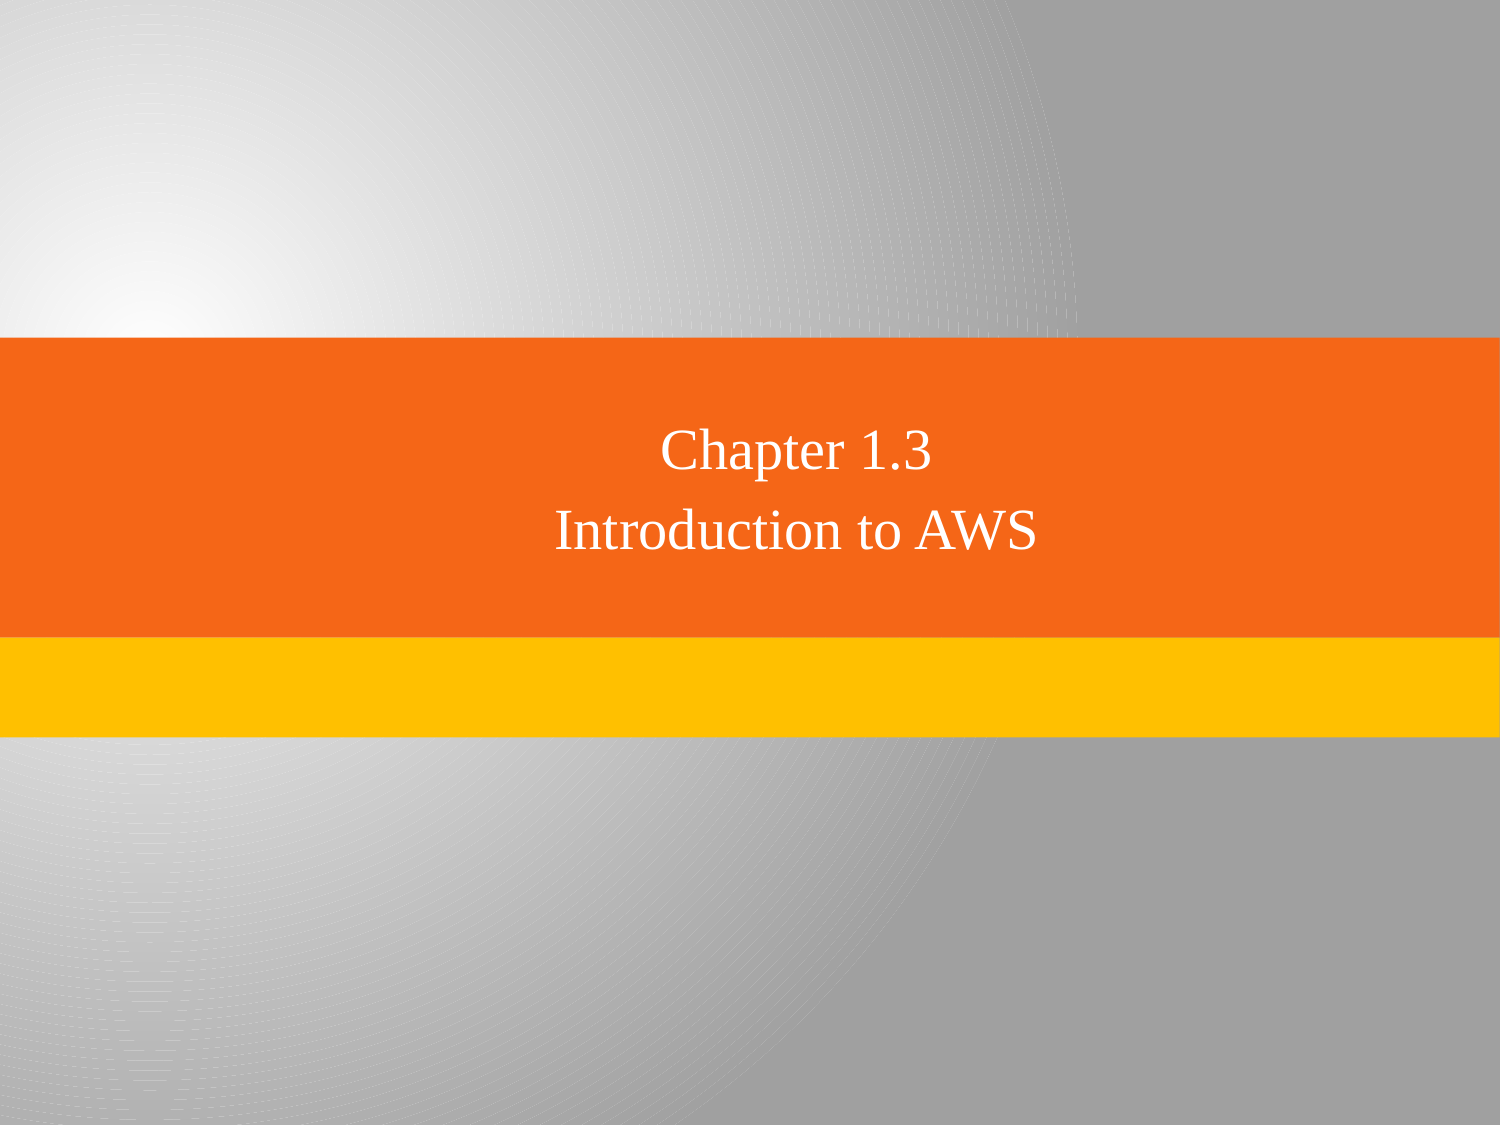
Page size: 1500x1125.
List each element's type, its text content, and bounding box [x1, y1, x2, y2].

title Chapter 1.3 Introduction to AWS [118, 324, 1475, 638]
